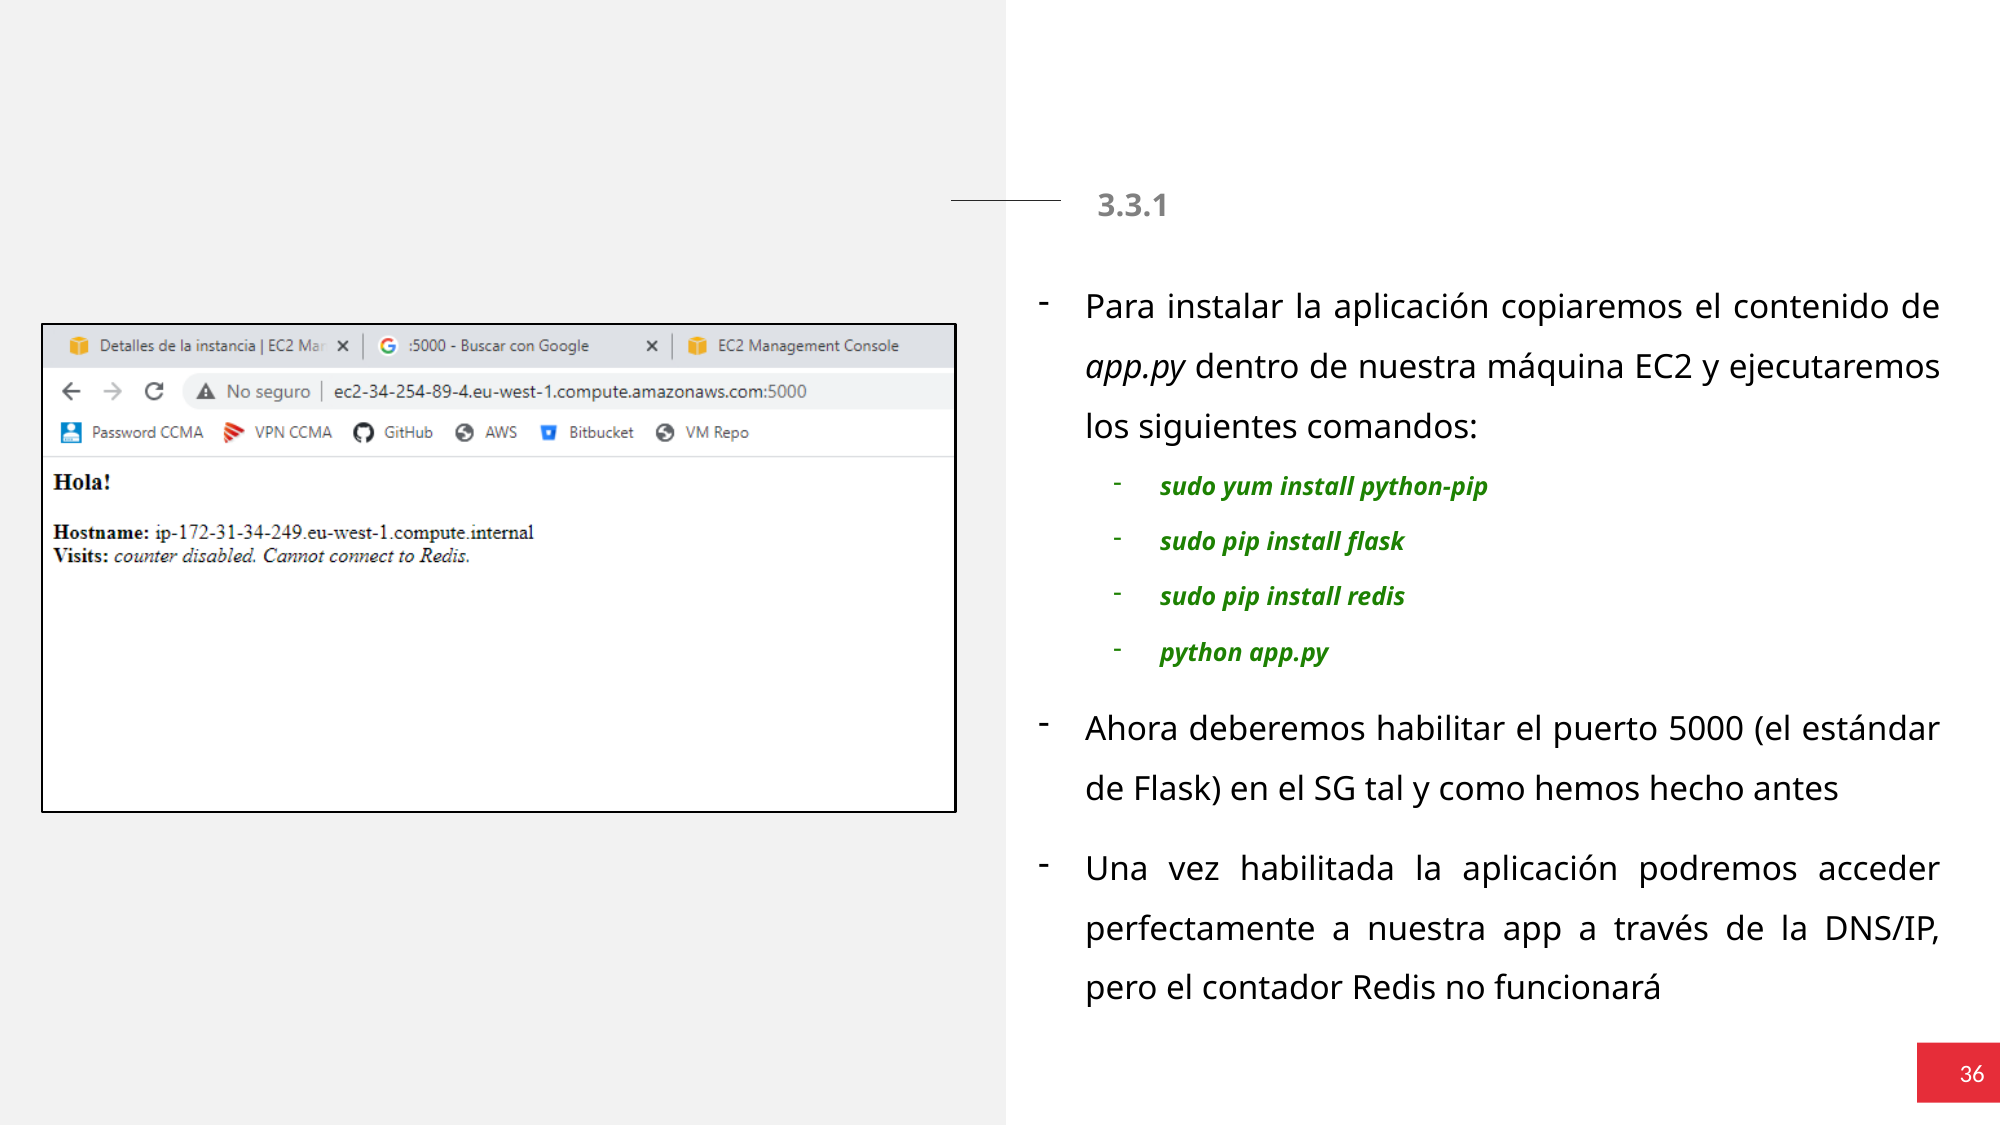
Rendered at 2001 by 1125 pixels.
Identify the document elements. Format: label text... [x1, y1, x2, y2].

picture [42, 324, 955, 811]
slide_number 36 [1957, 1042, 2000, 1103]
list Para instalar la aplicación copiaremos el contenido de app.py dentro de nuestra máquina EC2 y ejecutaremos los siguientes comandos: sudo yum install python-pip sudo pip install flask sudo pip install redis python app.py Ahora deberemos habilitar el puerto 5000 (el estándar de Flask) en el SG tal y como hemos hecho antes Una vez habilitada la aplicación podremos acceder perfectamente a nuestra app a través de la DNS/IP, pero el contador Redis no funcionará [1023, 258, 1957, 1103]
list 3.3.1 [1082, 181, 1461, 231]
